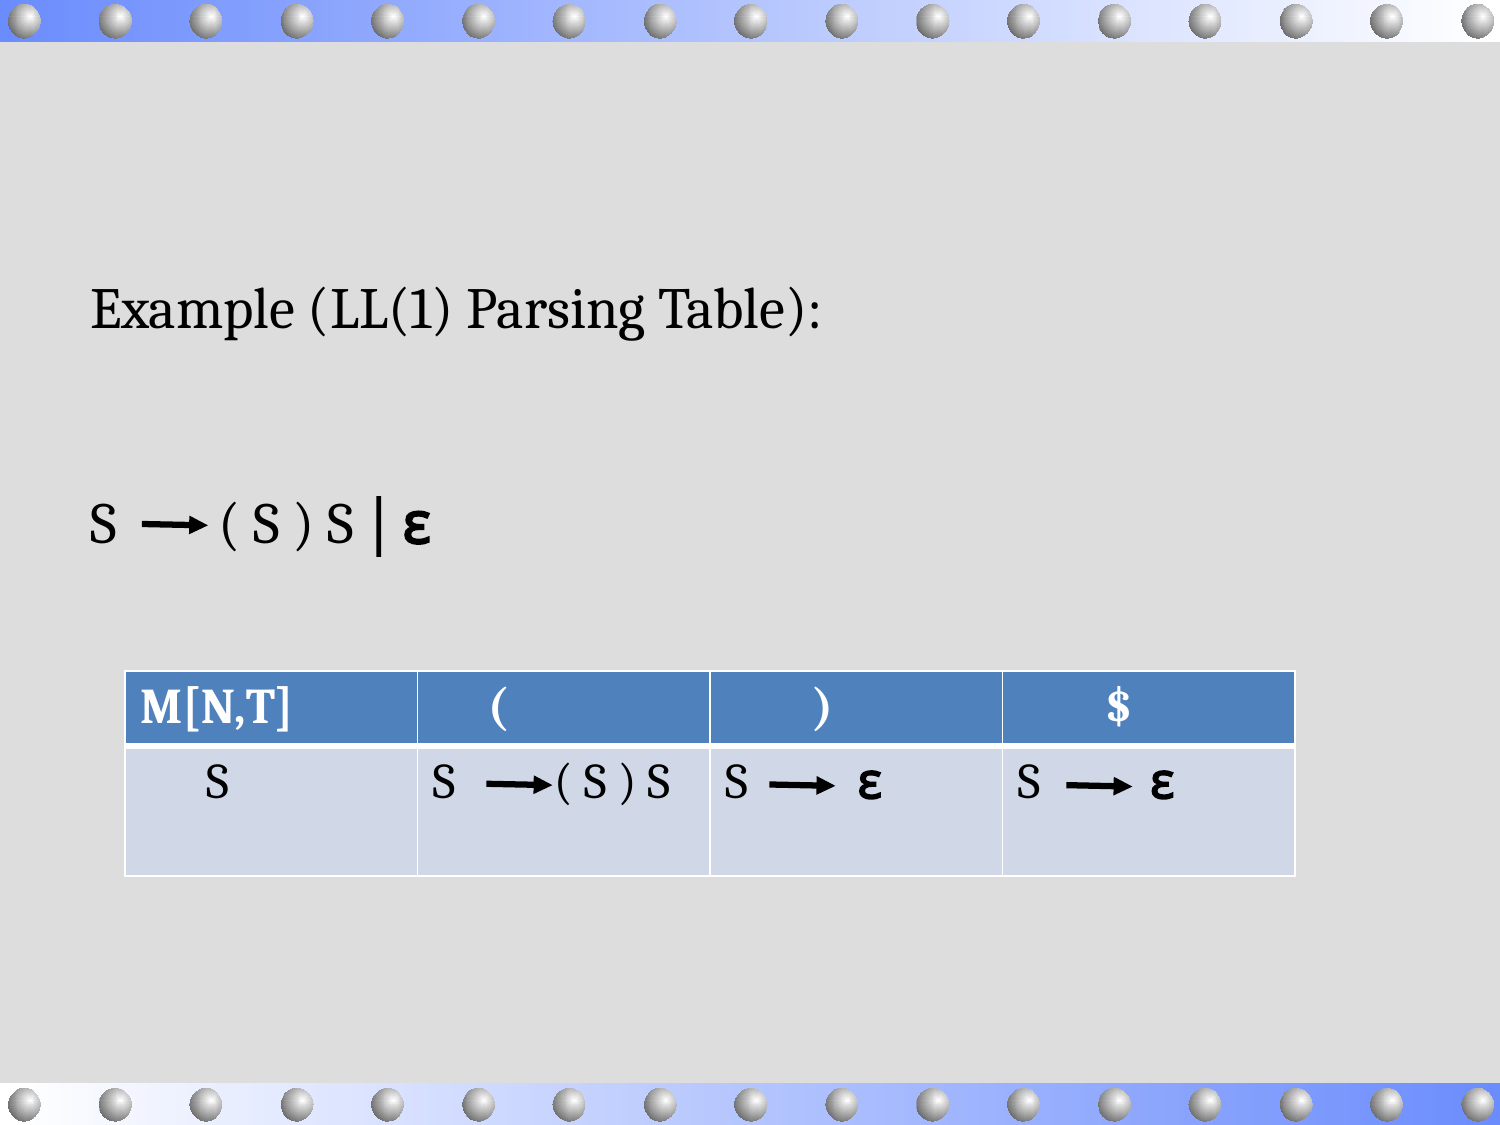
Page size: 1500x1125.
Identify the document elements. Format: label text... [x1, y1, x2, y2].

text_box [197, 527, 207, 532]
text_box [769, 788, 816, 792]
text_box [486, 787, 533, 791]
table_cell S [126, 749, 417, 875]
table_header $ [1003, 672, 1294, 743]
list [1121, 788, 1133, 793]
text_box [543, 786, 553, 791]
table_header ( [418, 672, 709, 743]
text_box E .n E n. [141, 528, 189, 532]
table_header M[N,T] [126, 672, 417, 743]
list Example (LL(1) Parsing Table): S ( S ) S  ɛ [75, 262, 1425, 875]
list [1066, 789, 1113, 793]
table_cell S ɛ [711, 749, 1002, 875]
picture [0, 1083, 1500, 1125]
table_cell S ( S ) S [418, 749, 709, 875]
table_cell S ɛ [1003, 749, 1294, 875]
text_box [825, 787, 836, 792]
table_header ) [711, 672, 1002, 743]
picture [0, 0, 1500, 42]
